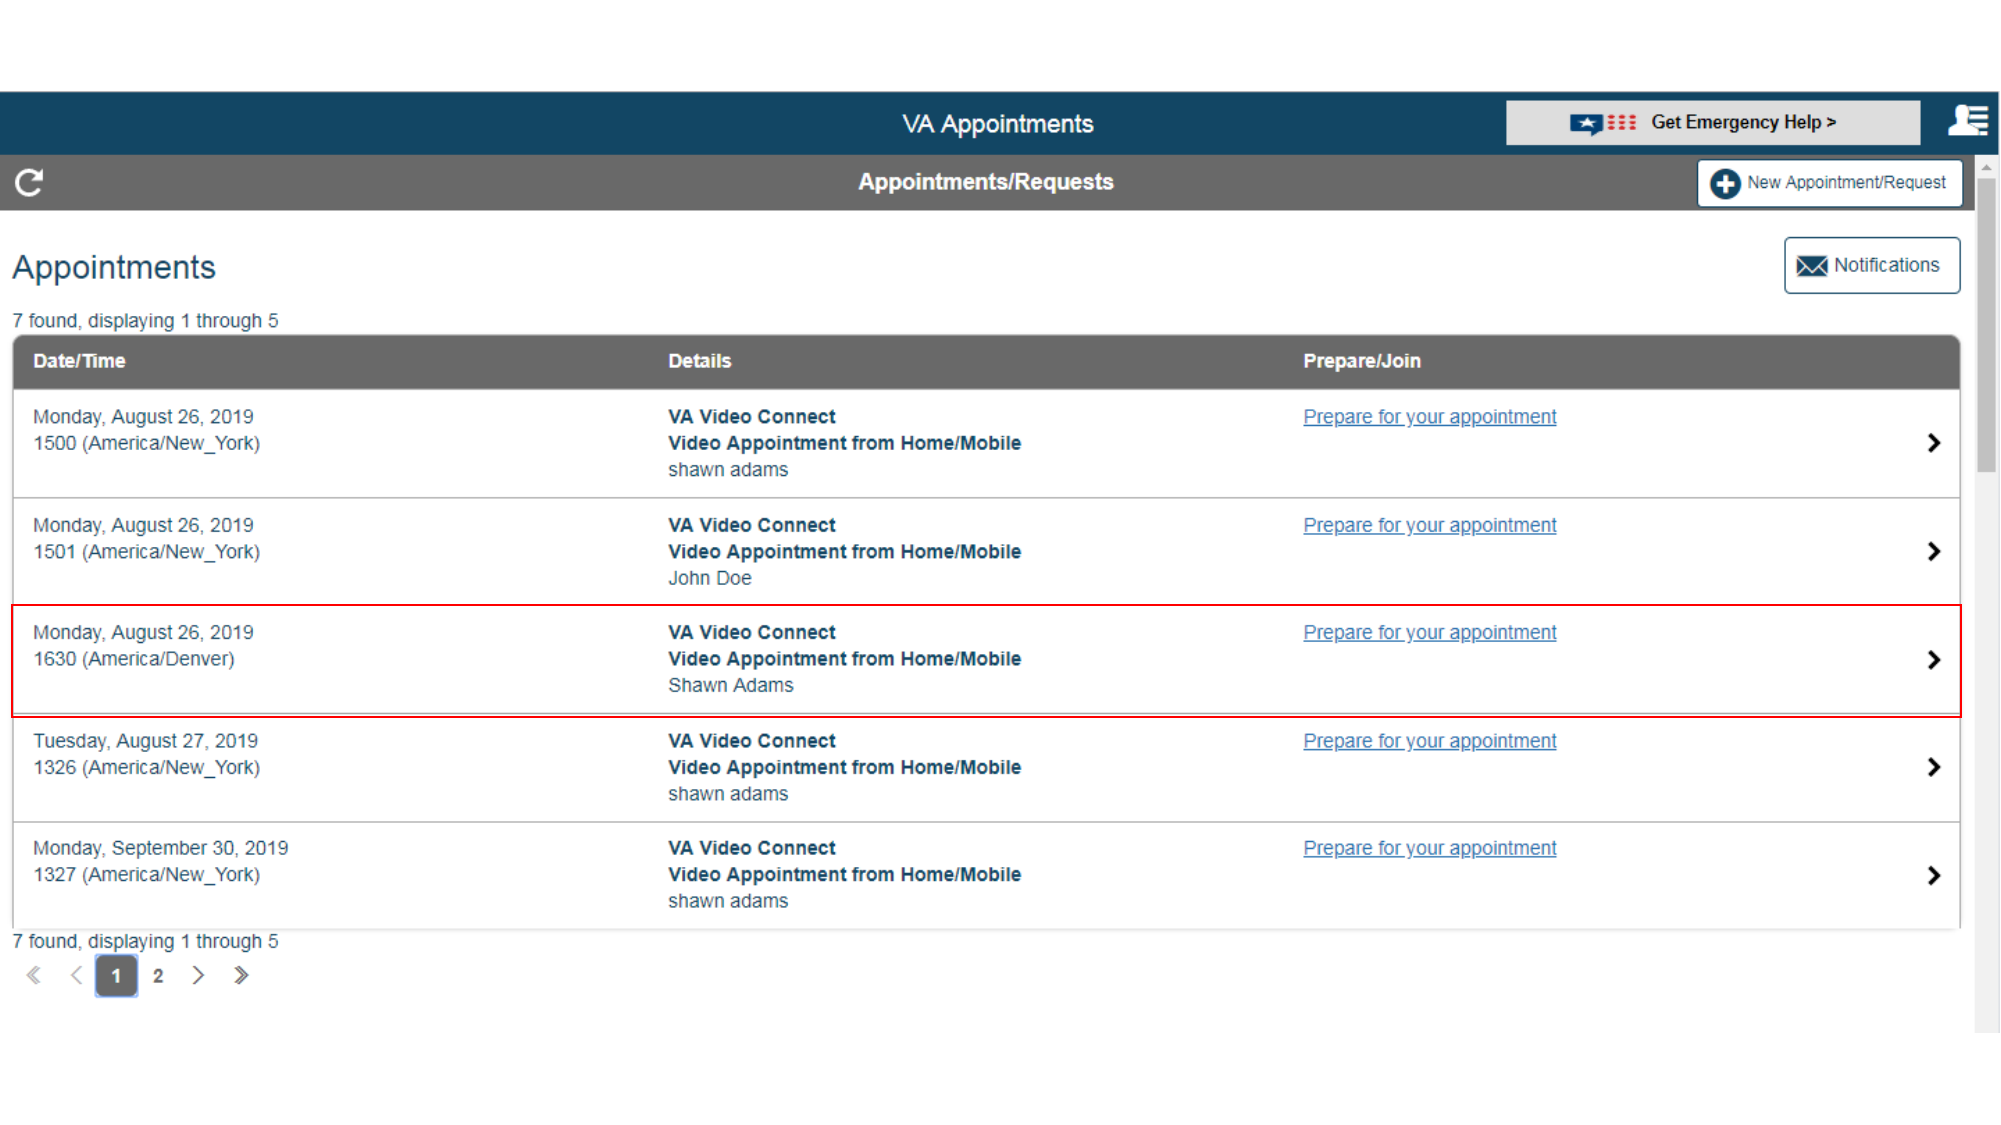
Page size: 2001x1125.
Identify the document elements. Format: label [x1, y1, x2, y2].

picture [0, 91, 2000, 1033]
